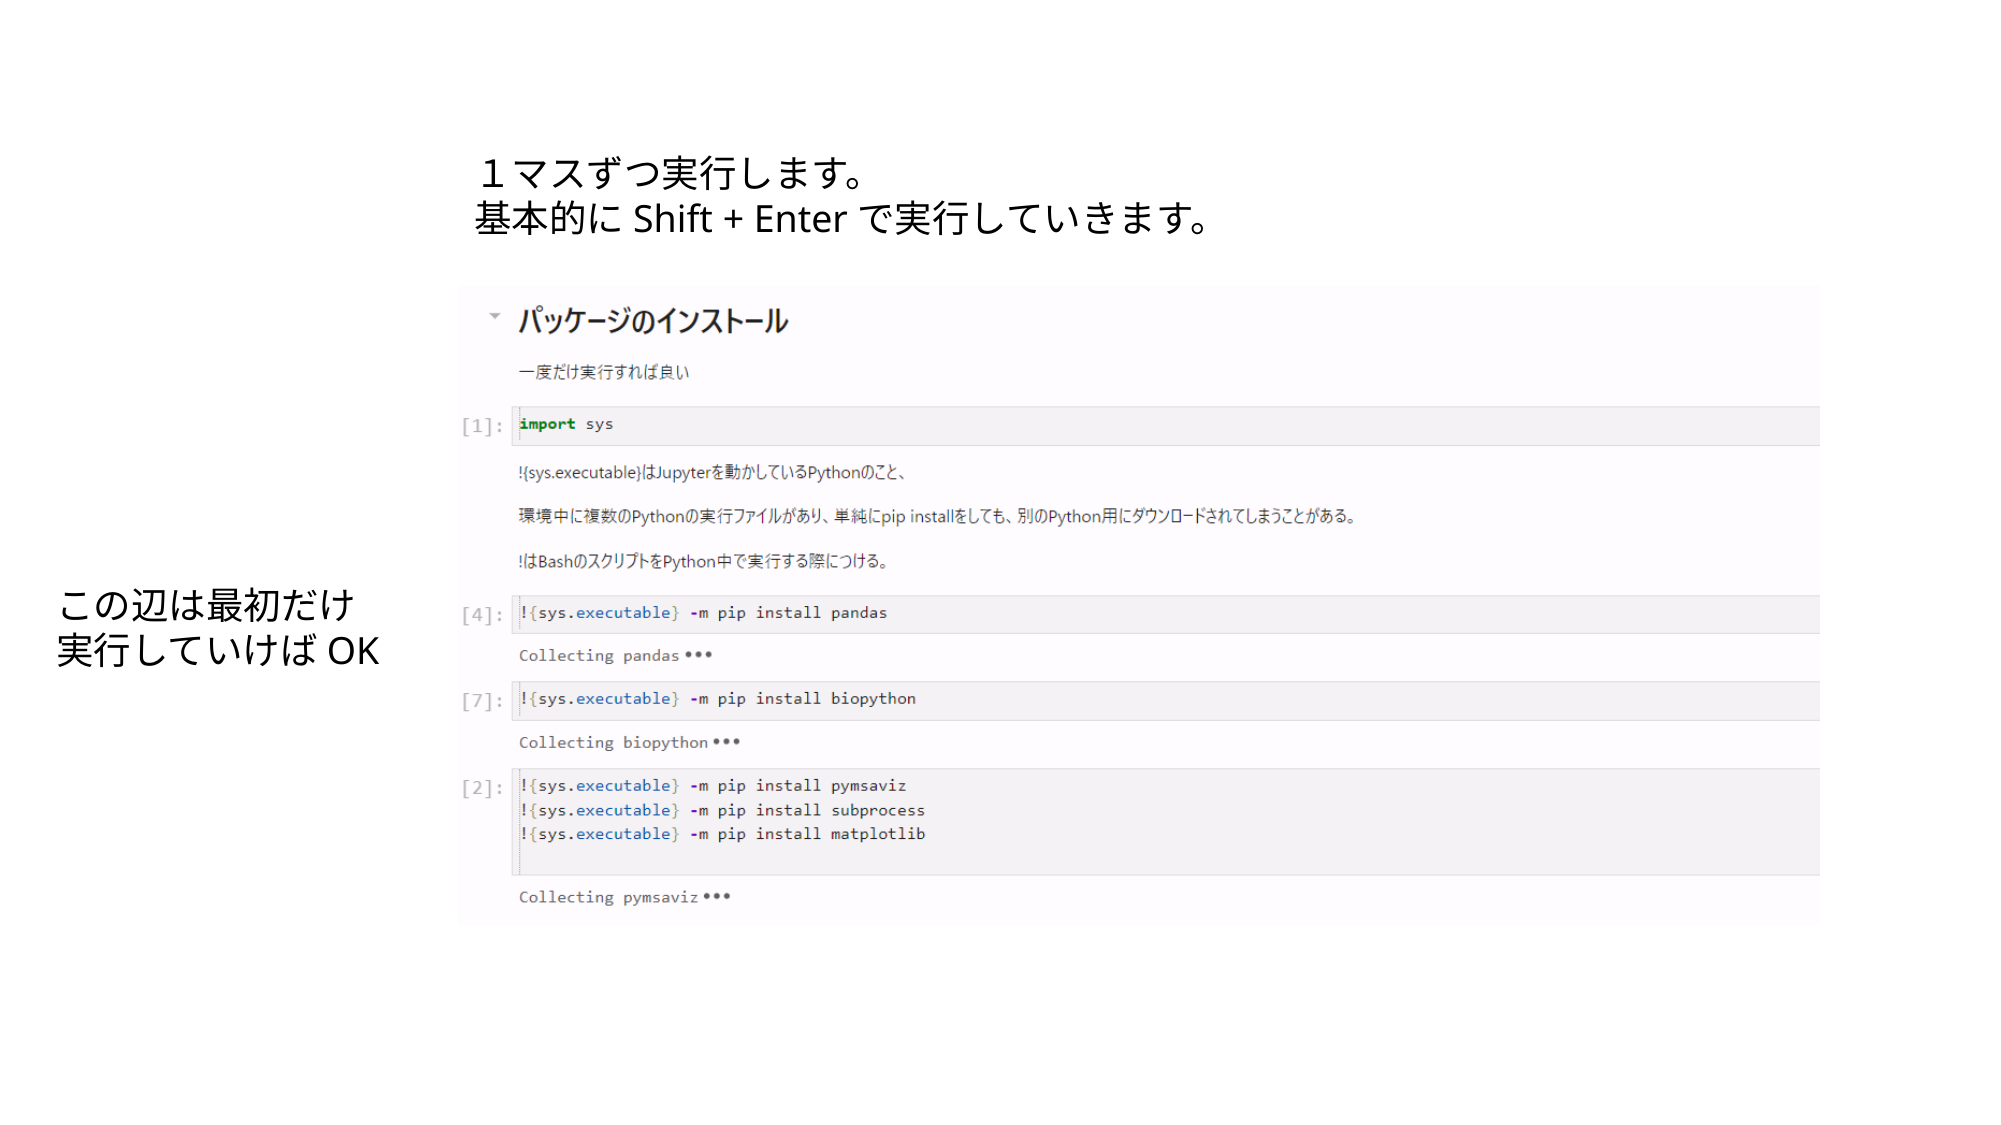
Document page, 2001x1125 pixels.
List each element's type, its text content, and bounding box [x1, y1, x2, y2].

text_box この辺は最初だけ 実行していけばOK [41, 574, 395, 680]
picture [457, 284, 1820, 926]
text_box １マスずつ実行します。 基本的にShift + Enterで実行していきます。 [459, 142, 1243, 247]
